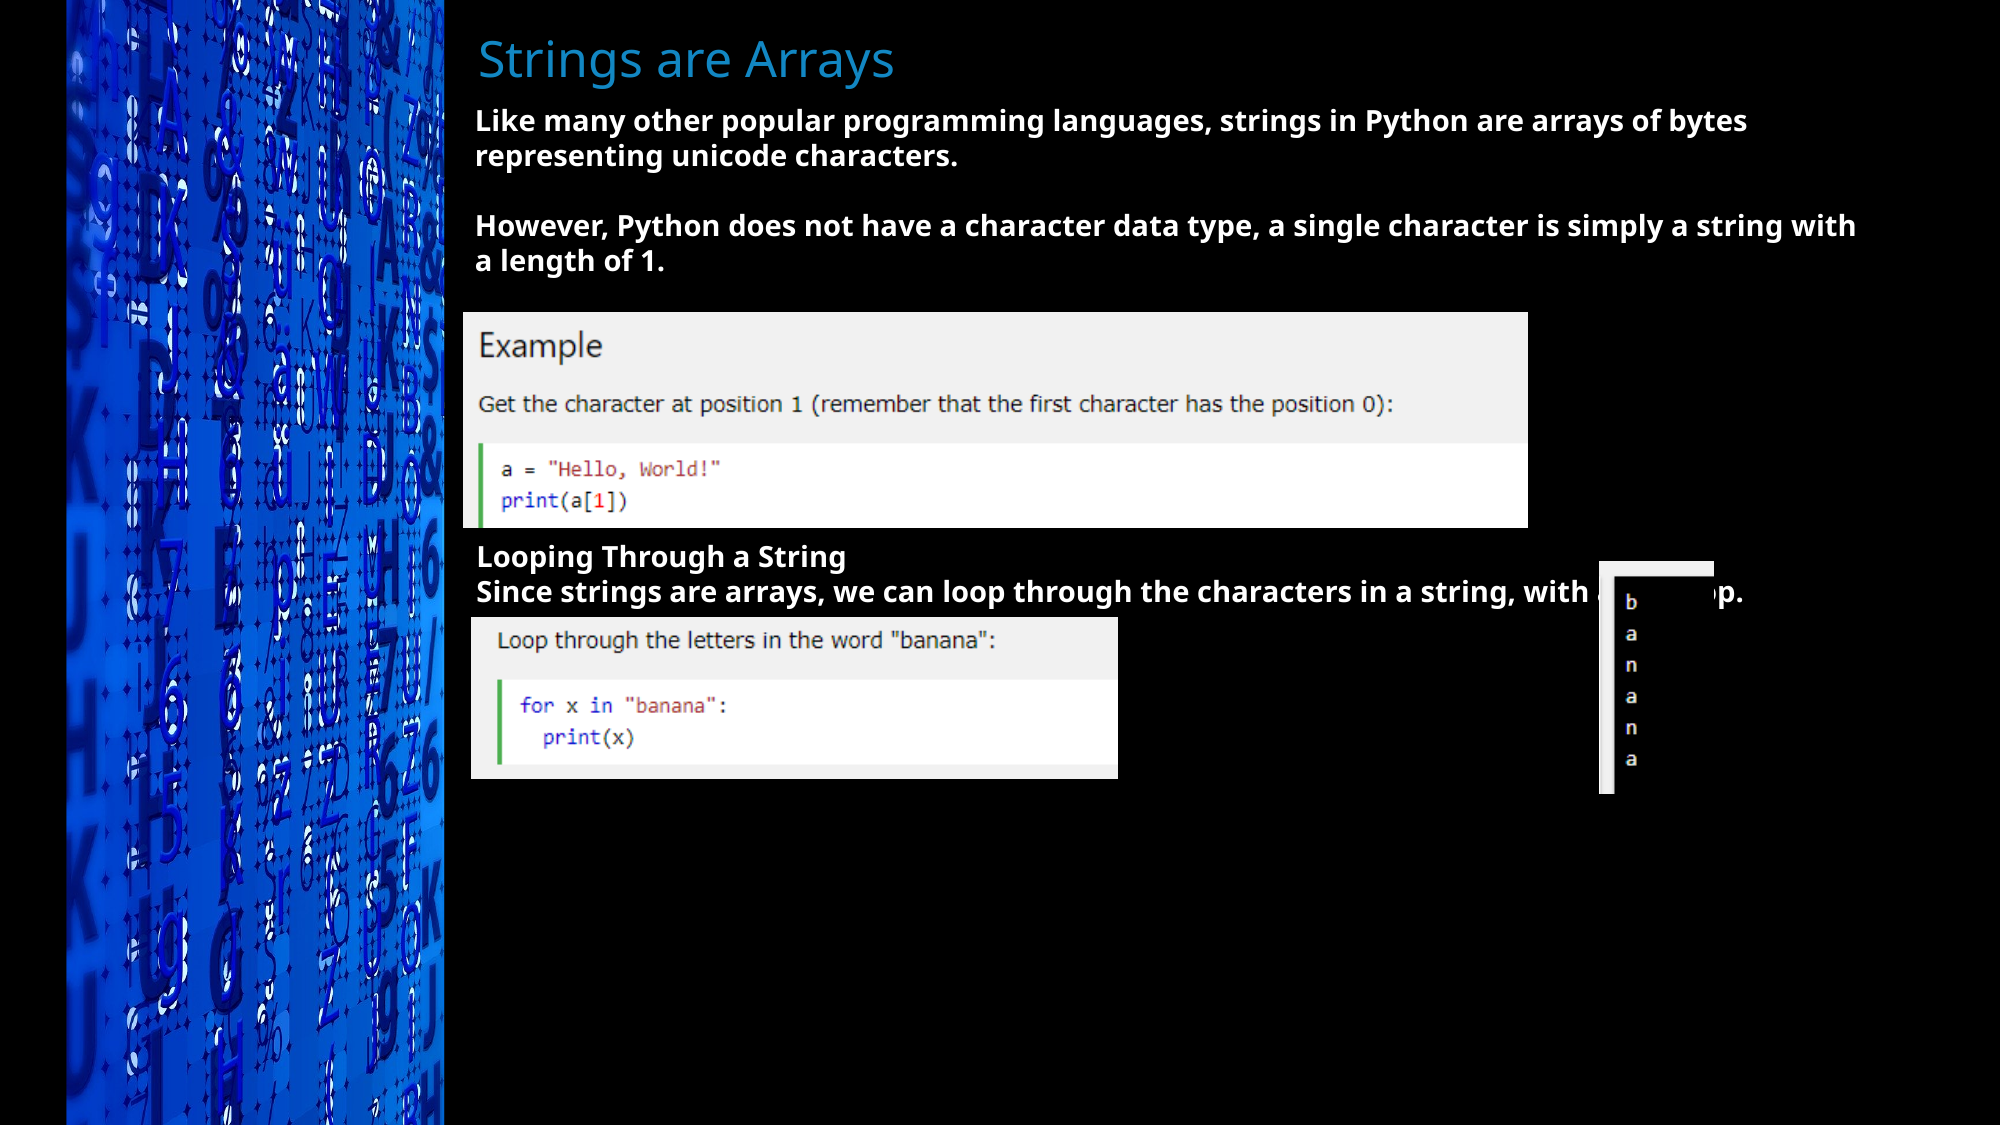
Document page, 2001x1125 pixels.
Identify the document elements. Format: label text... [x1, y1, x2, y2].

text_box Like many other popular programming languages, strings in Python are arrays of bytes representing unicode characters. However, Python does not have a character data type, a single character is simply a string with a length of 1. Square brackets can be used to access elements of the string. [474, 99, 1880, 347]
picture [1599, 560, 1715, 795]
picture [66, 0, 445, 1125]
picture [470, 617, 1119, 779]
text_box Looping Through a String Since strings are arrays, we can loop through the characters in a string, with a for loop. [476, 536, 1881, 609]
text_box Strings are Arrays [476, 24, 2000, 87]
picture [463, 312, 1528, 529]
